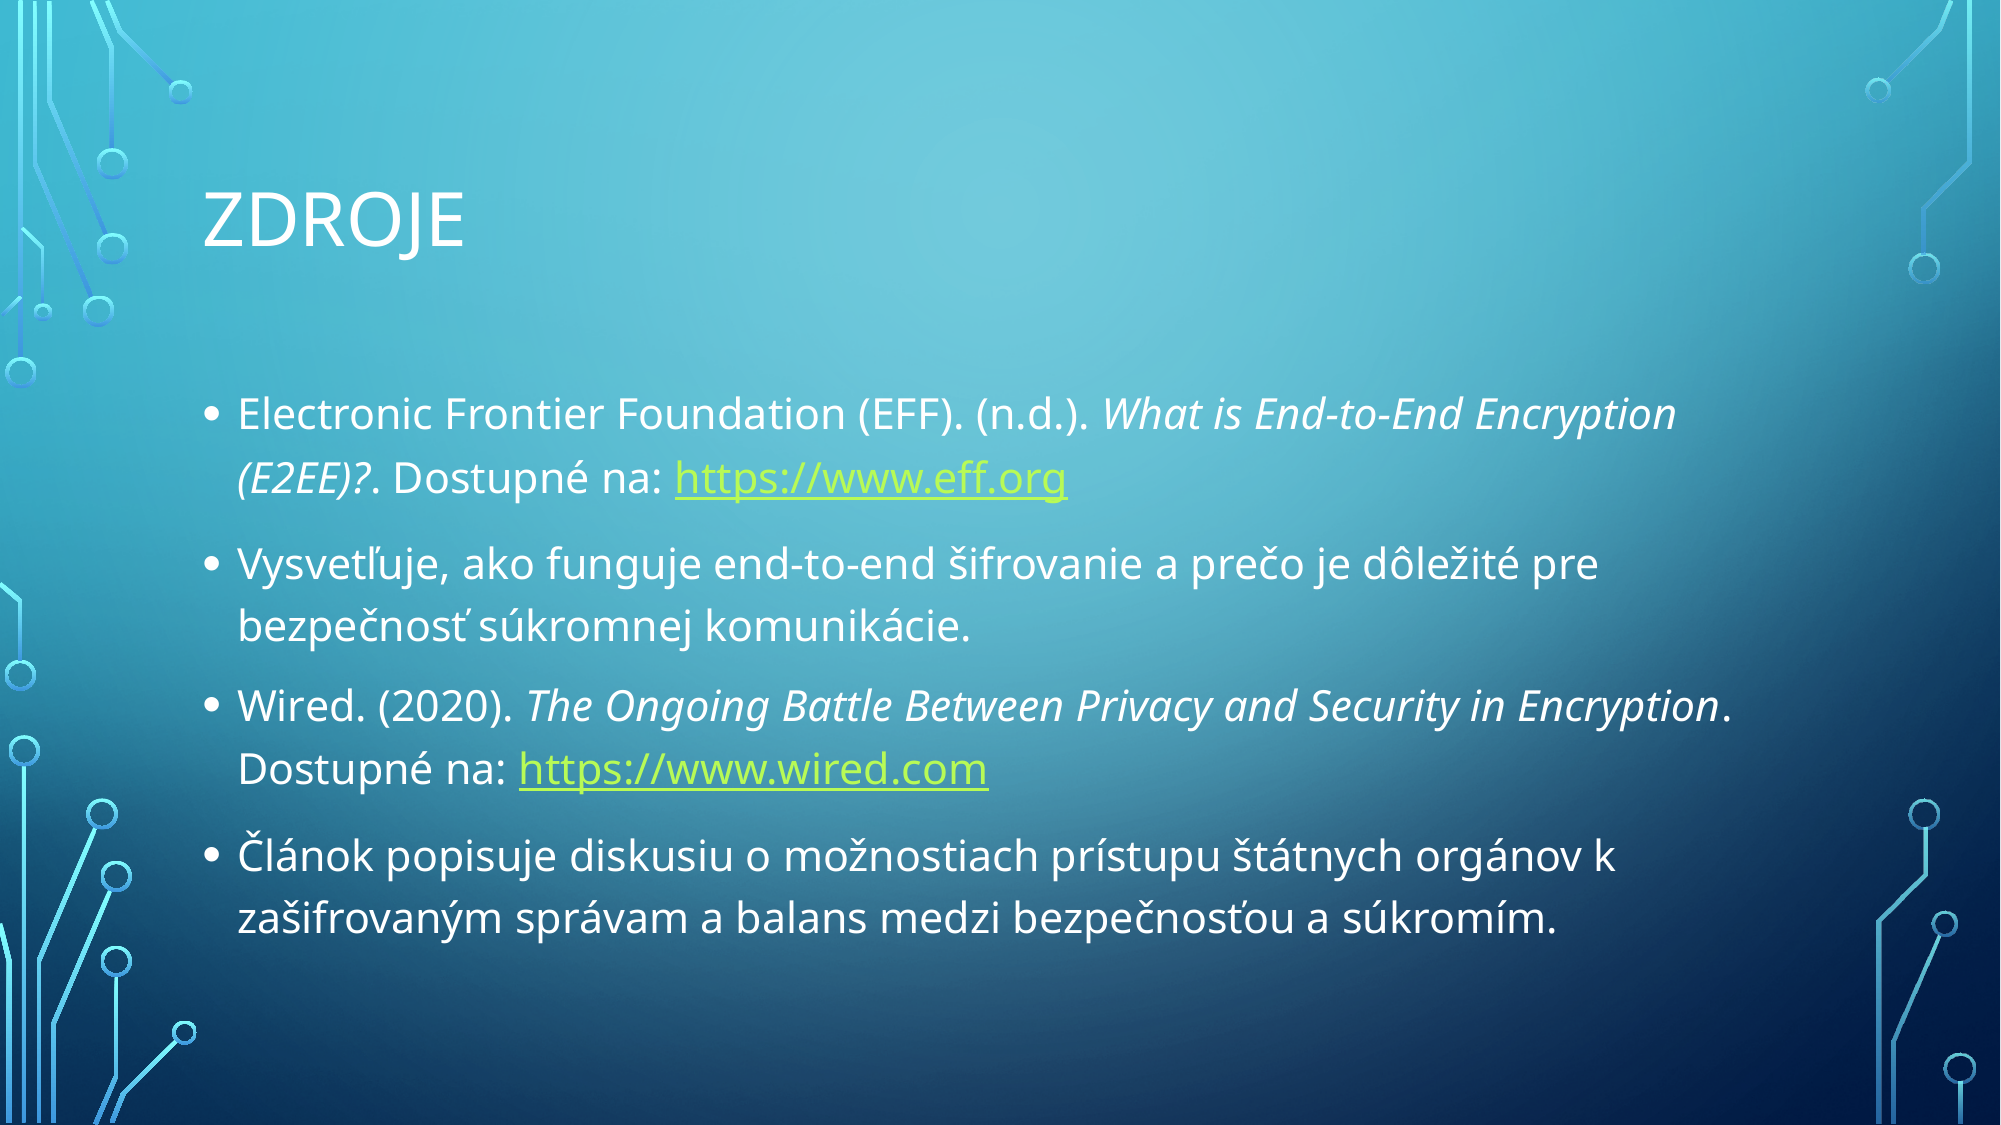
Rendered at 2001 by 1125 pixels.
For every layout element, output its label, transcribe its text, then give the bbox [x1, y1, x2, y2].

title Zdroje [187, 101, 1813, 344]
list Electronic Frontier Foundation (EFF). (n.d.). What is End-to-End Encryption (E2EE)?. Dostupné na: https://www.eff.org Vysvetľuje, ako funguje end-to-end šifrovanie a prečo je dôležité pre bezpečnosť súkromnej komunikácie. Wired. (2020). The Ongoing Battle Between Privacy and Security in Encryption. Dostupné na: https://www.wired.com Článok popisuje diskusiu o možnostiach prístupu štátnych orgánov k zašifrovaným správam a balans medzi bezpečnosťou a súkromím. [187, 369, 1813, 950]
